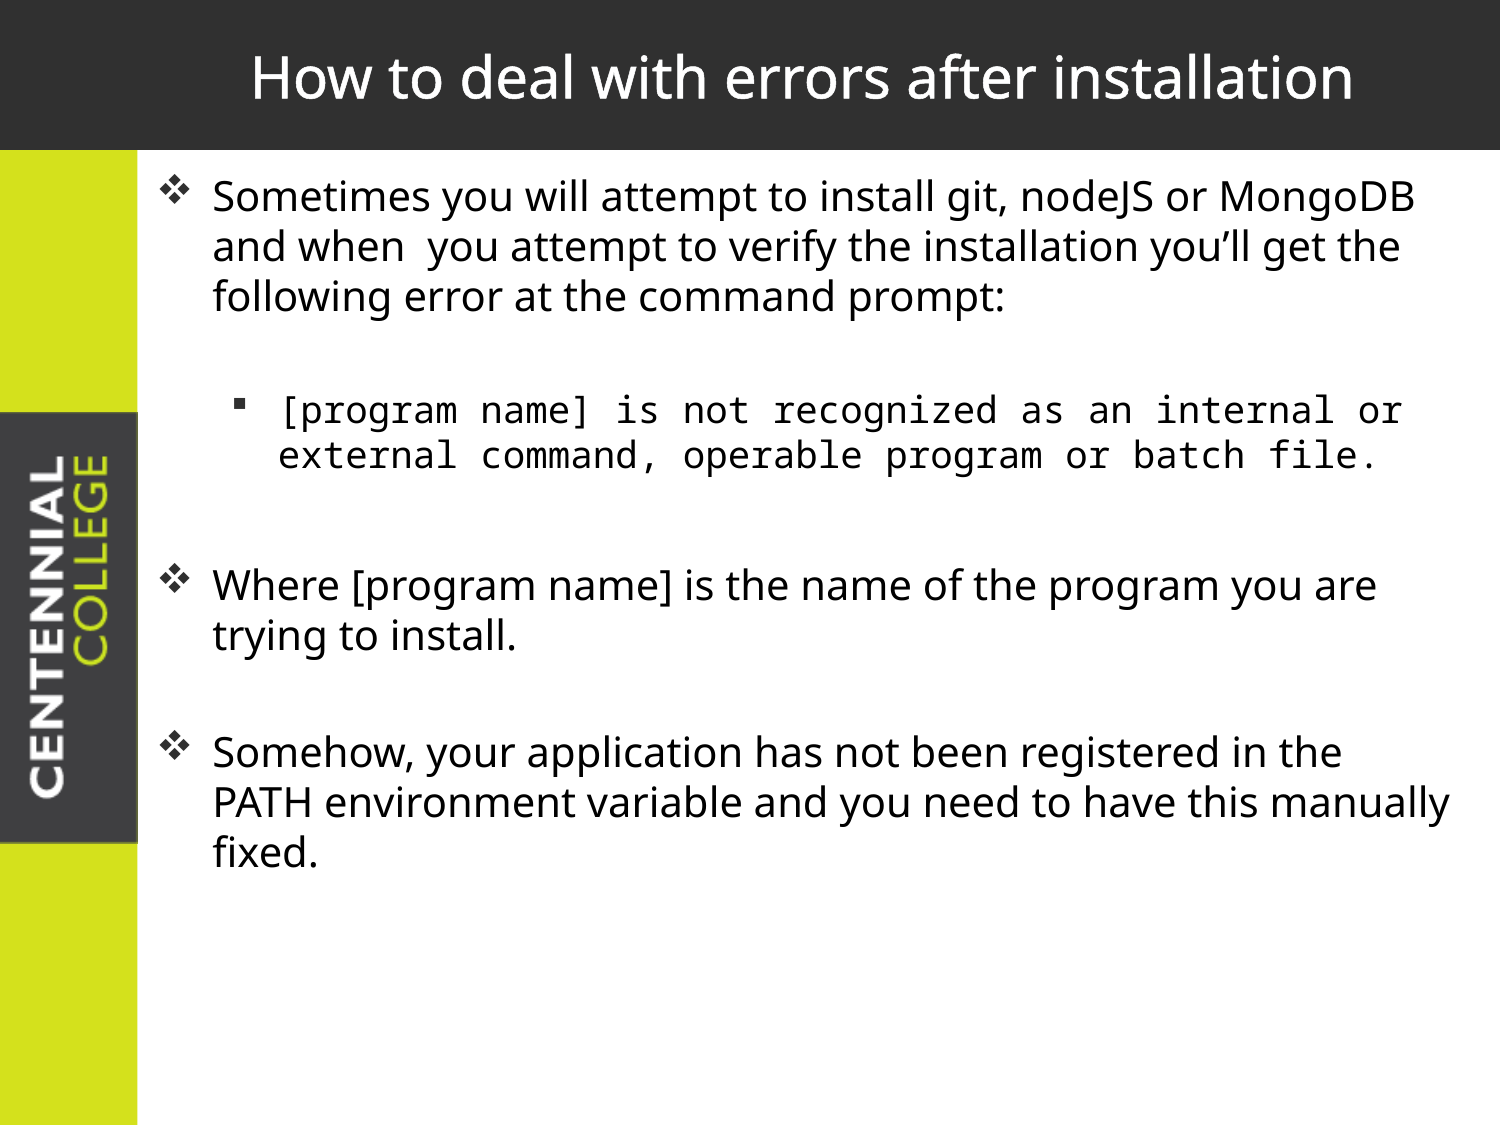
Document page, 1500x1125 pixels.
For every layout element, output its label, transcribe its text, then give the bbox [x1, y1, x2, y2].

list Sometimes you will attempt to install git, nodeJS or MongoDB and when you attempt to verify the installation you’ll get the following error at the command prompt: [program name] is not recognized as an internal or external command, operable program or batch file. Where [program name] is the name of the program you are trying to install. Somehow, your application has not been registered in the PATH environment variable and you need to have this manually fixed. [141, 162, 1467, 1088]
title How to deal with errors after installation [137, 0, 1467, 150]
picture [0, 412, 138, 844]
